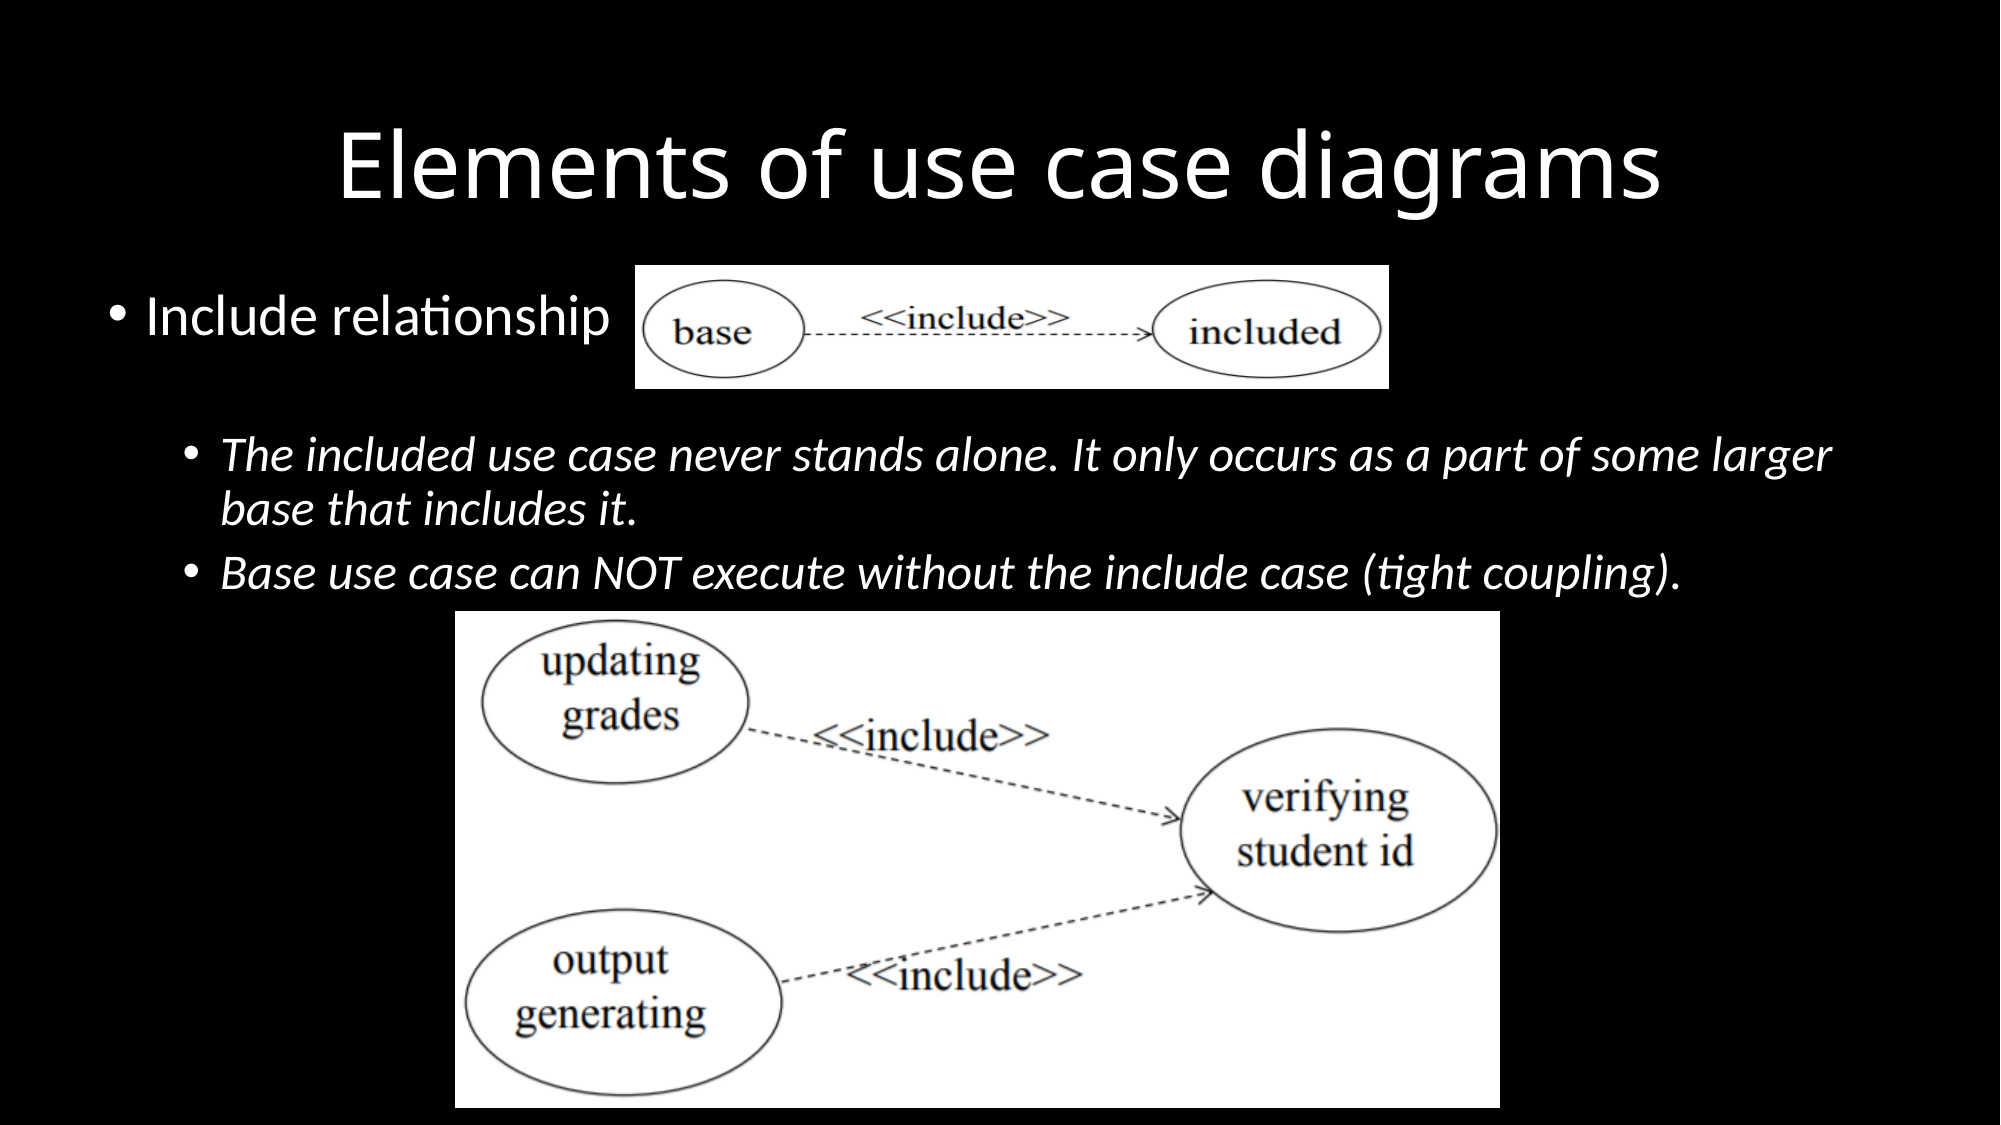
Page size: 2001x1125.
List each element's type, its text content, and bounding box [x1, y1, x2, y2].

picture [455, 611, 1500, 1108]
picture [635, 265, 1389, 389]
title Elements of use case diagrams [137, 59, 1863, 277]
list Include relationship The included use case never stands alone. It only occurs as a part of some larger base that includes it. Base use case can NOT execute without the include case (tight coupling). [92, 277, 1863, 1014]
